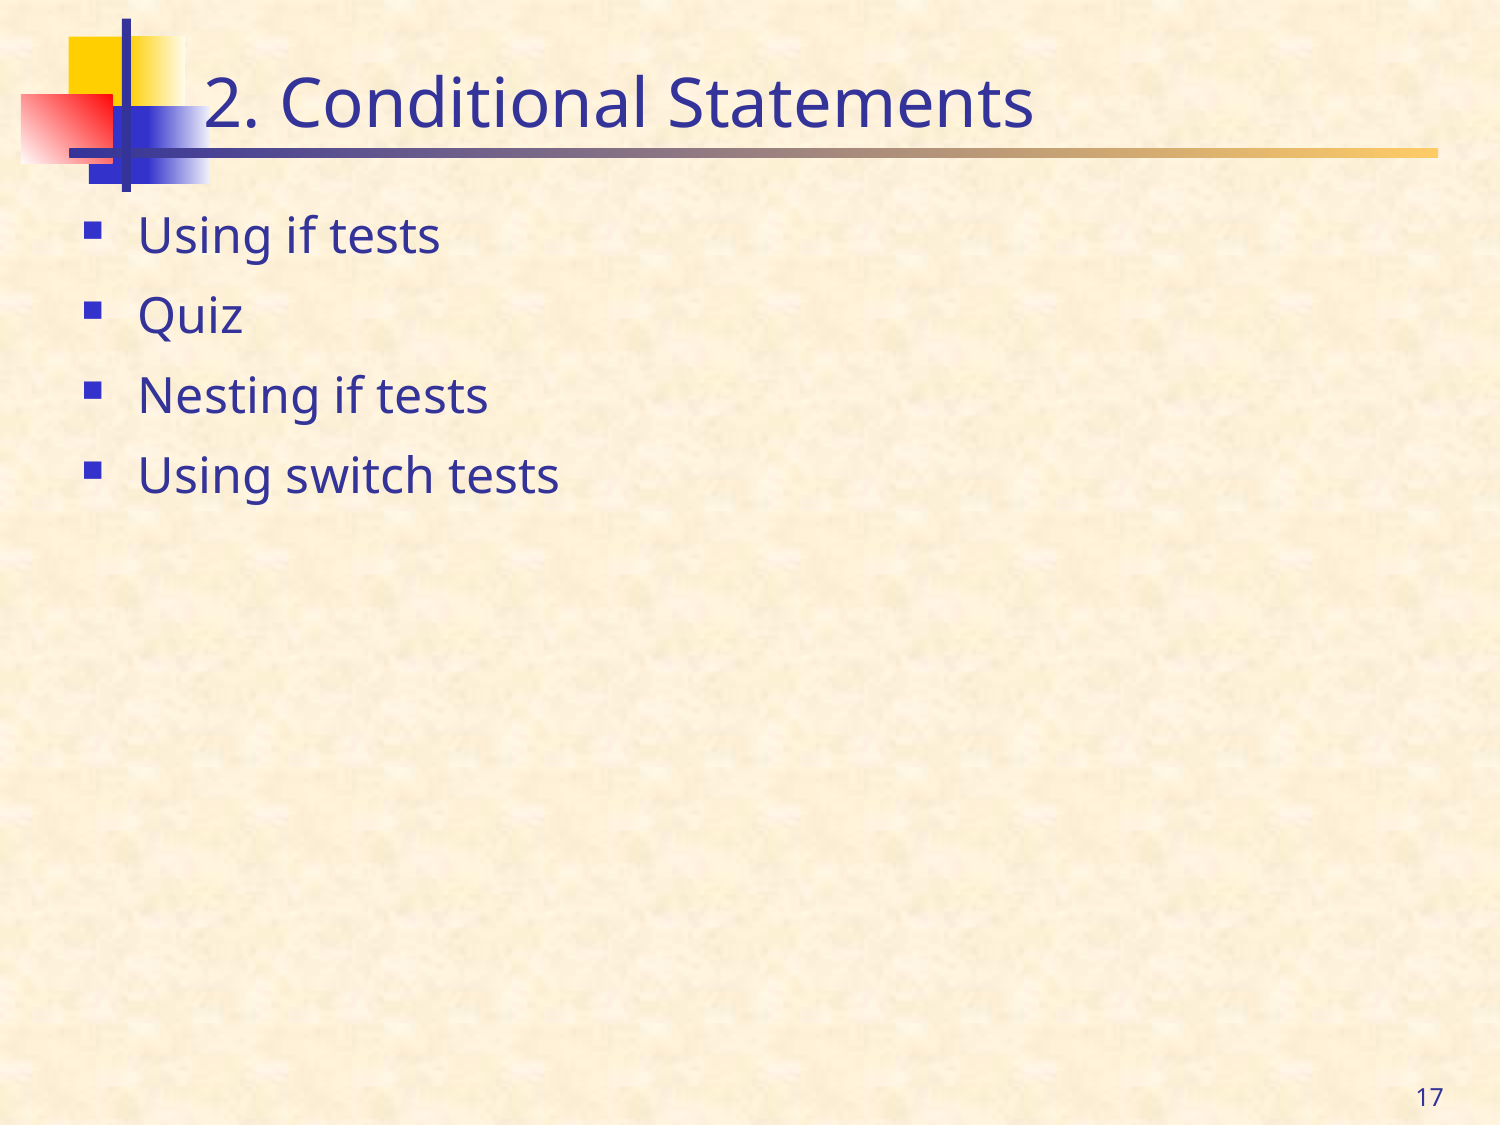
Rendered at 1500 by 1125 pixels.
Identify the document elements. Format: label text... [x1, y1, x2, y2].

footer 17 [983, 1047, 1460, 1123]
list Using if tests Quiz Nesting if tests Using switch tests [66, 196, 1460, 1007]
picture [0, 0, 1500, 1125]
title 2. Conditional Statements [188, 34, 1468, 150]
